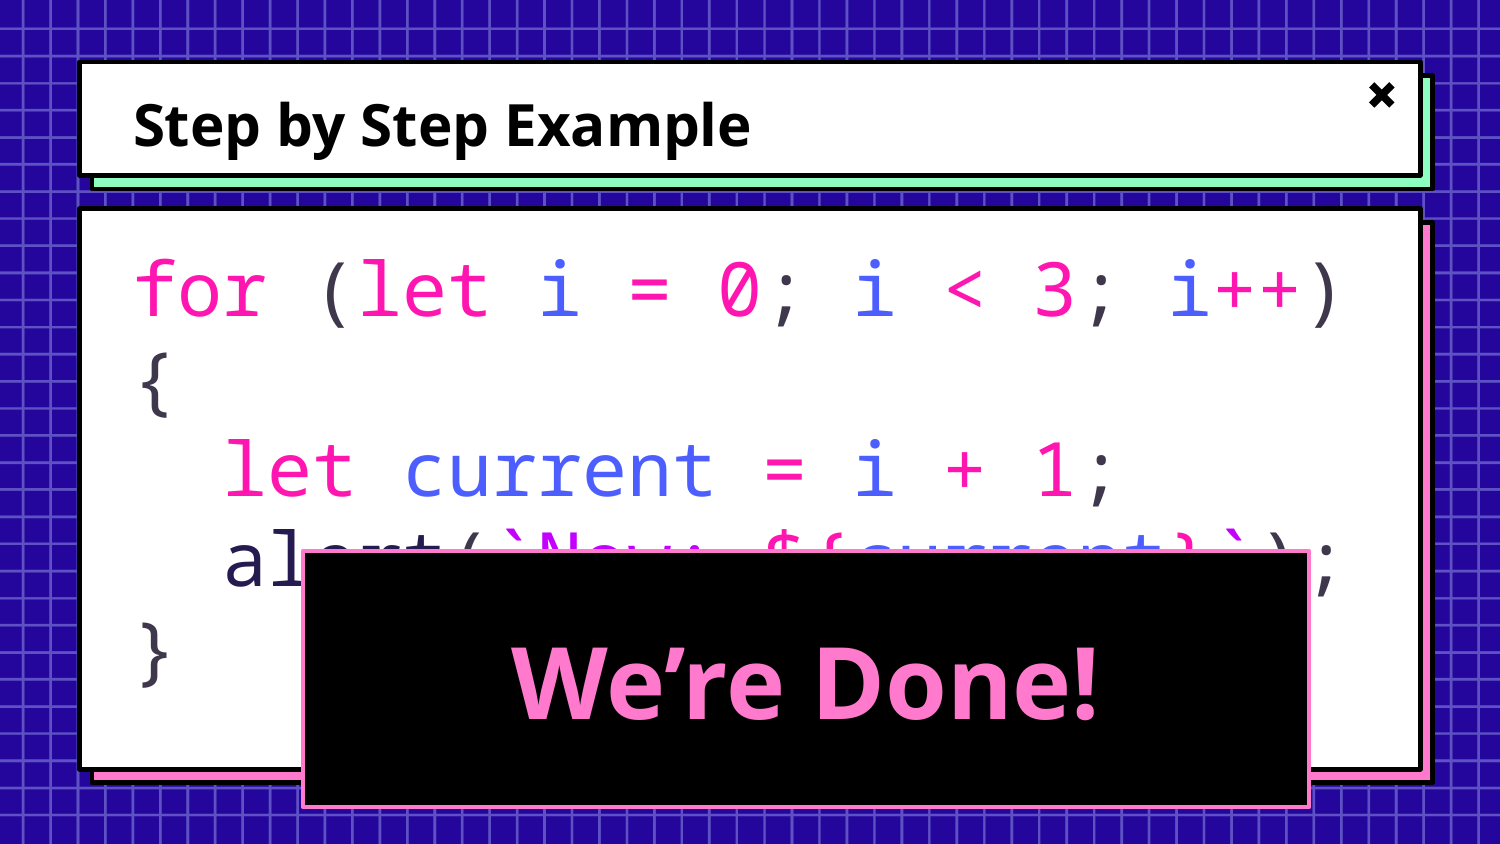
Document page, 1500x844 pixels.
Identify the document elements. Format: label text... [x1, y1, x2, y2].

title Step by Step Example [118, 72, 1382, 167]
text_box We’re Done! [301, 549, 1311, 809]
picture [0, 0, 1500, 844]
text_box for (let i = 0; i < 3; i++) { let current = i + 1; alert(`Now: ${current}`); } [118, 234, 1382, 700]
